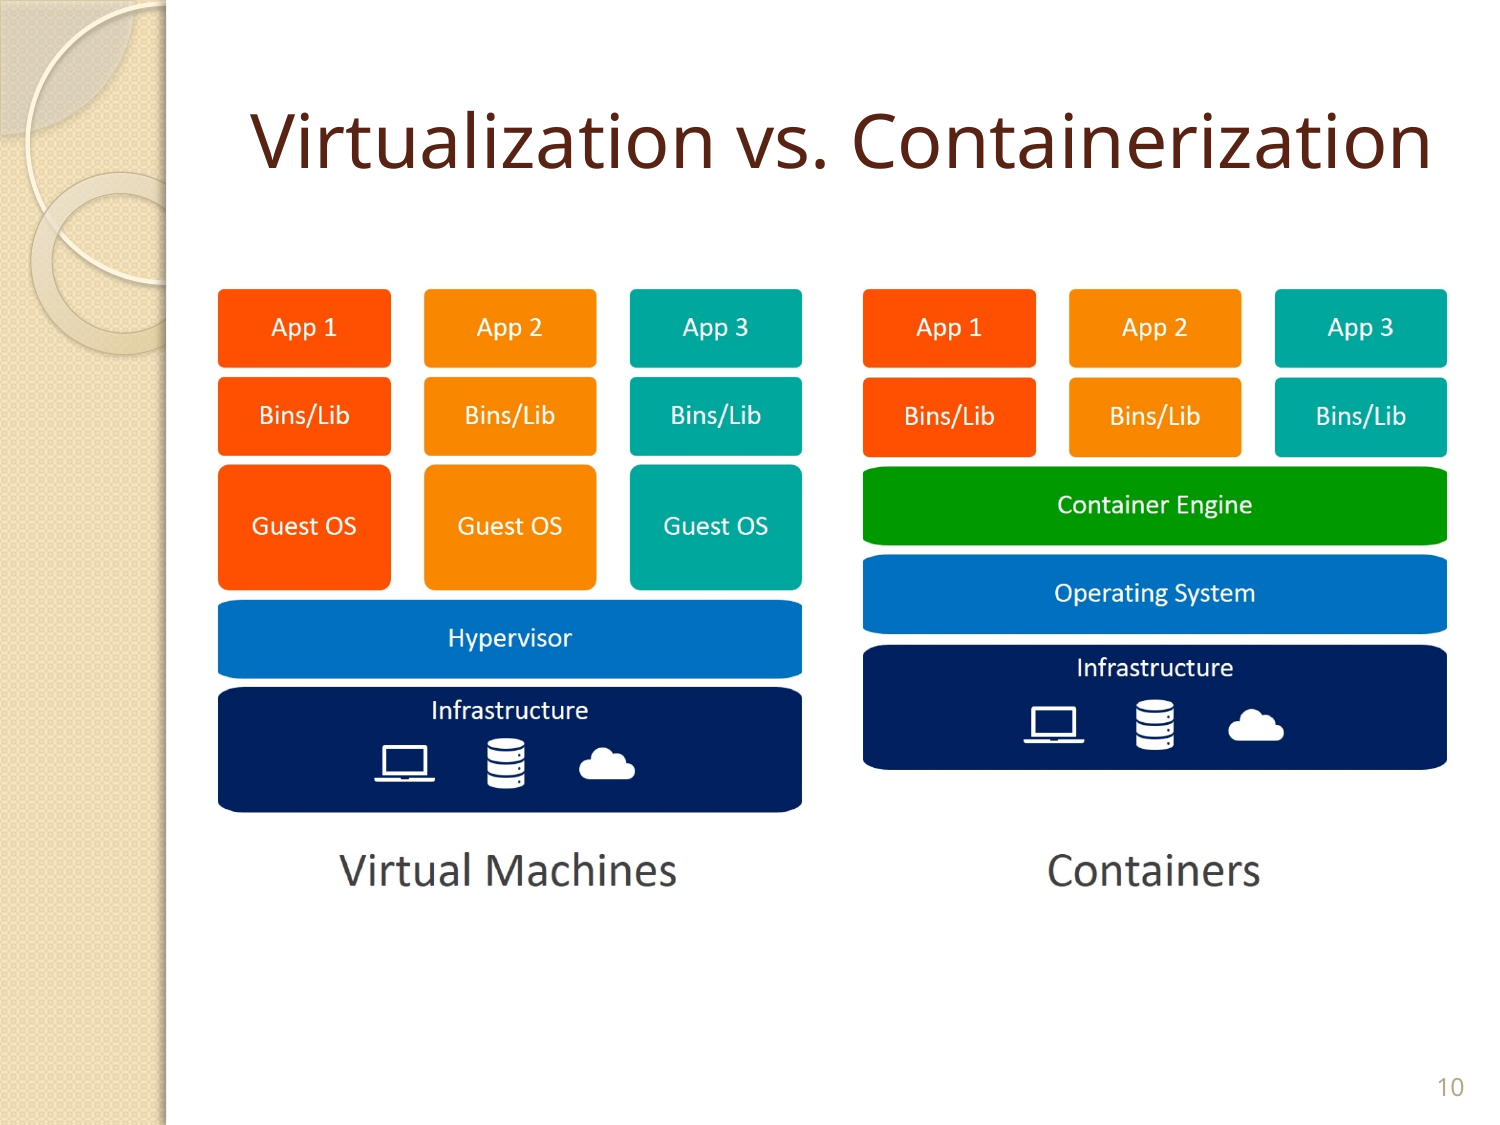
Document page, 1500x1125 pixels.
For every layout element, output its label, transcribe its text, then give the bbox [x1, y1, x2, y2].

picture [196, 274, 1466, 918]
title Virtualization vs. Containerization [235, 45, 1466, 233]
slide_number 10 [1413, 1034, 1488, 1113]
